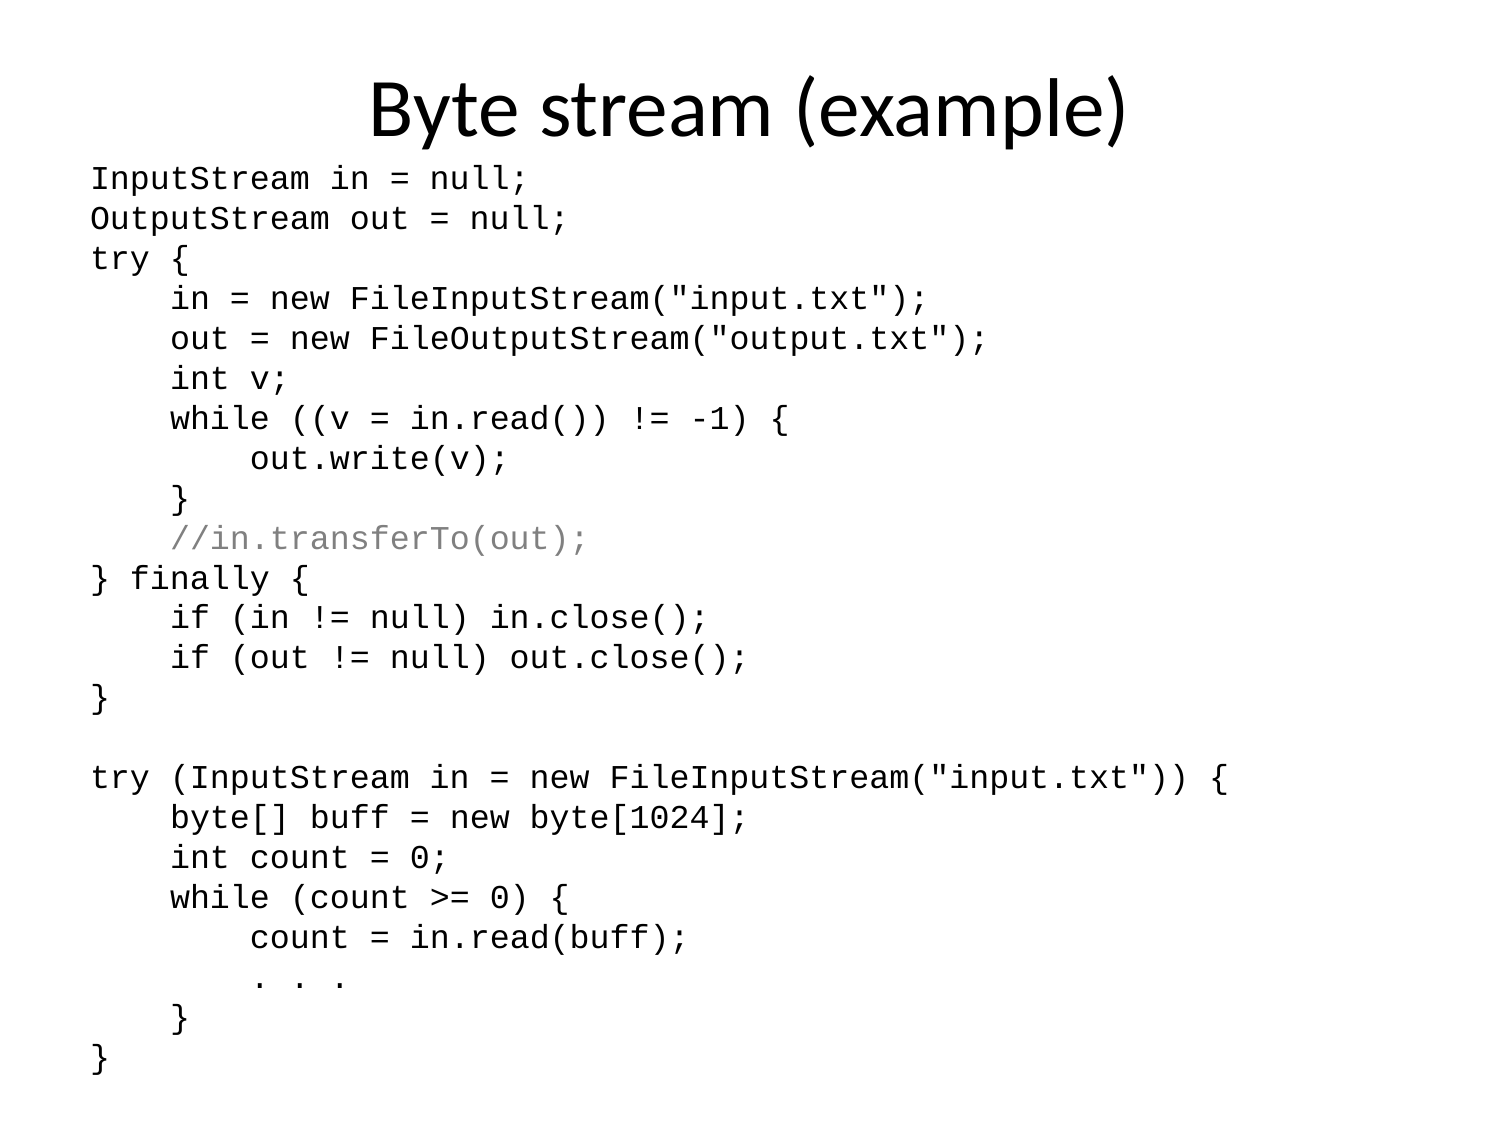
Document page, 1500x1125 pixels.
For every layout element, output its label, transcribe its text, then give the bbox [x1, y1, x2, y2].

list InputStream in = null; OutputStream out = null; try { in = new FileInputStream("input.txt"); out = new FileOutputStream("output.txt"); int v; while ((v = in.read()) != -1) { out.write(v); } //in.transferTo(out); } finally { if (in != null) in.close(); if (out != null) out.close(); } try (InputStream in = new FileInputStream("input.txt")) { byte[] buff = new byte[1024]; int count = 0; while (count >= 0) { count = in.read(buff); . . . } } [75, 149, 1425, 1071]
title Byte stream (example) [75, 45, 1425, 149]
